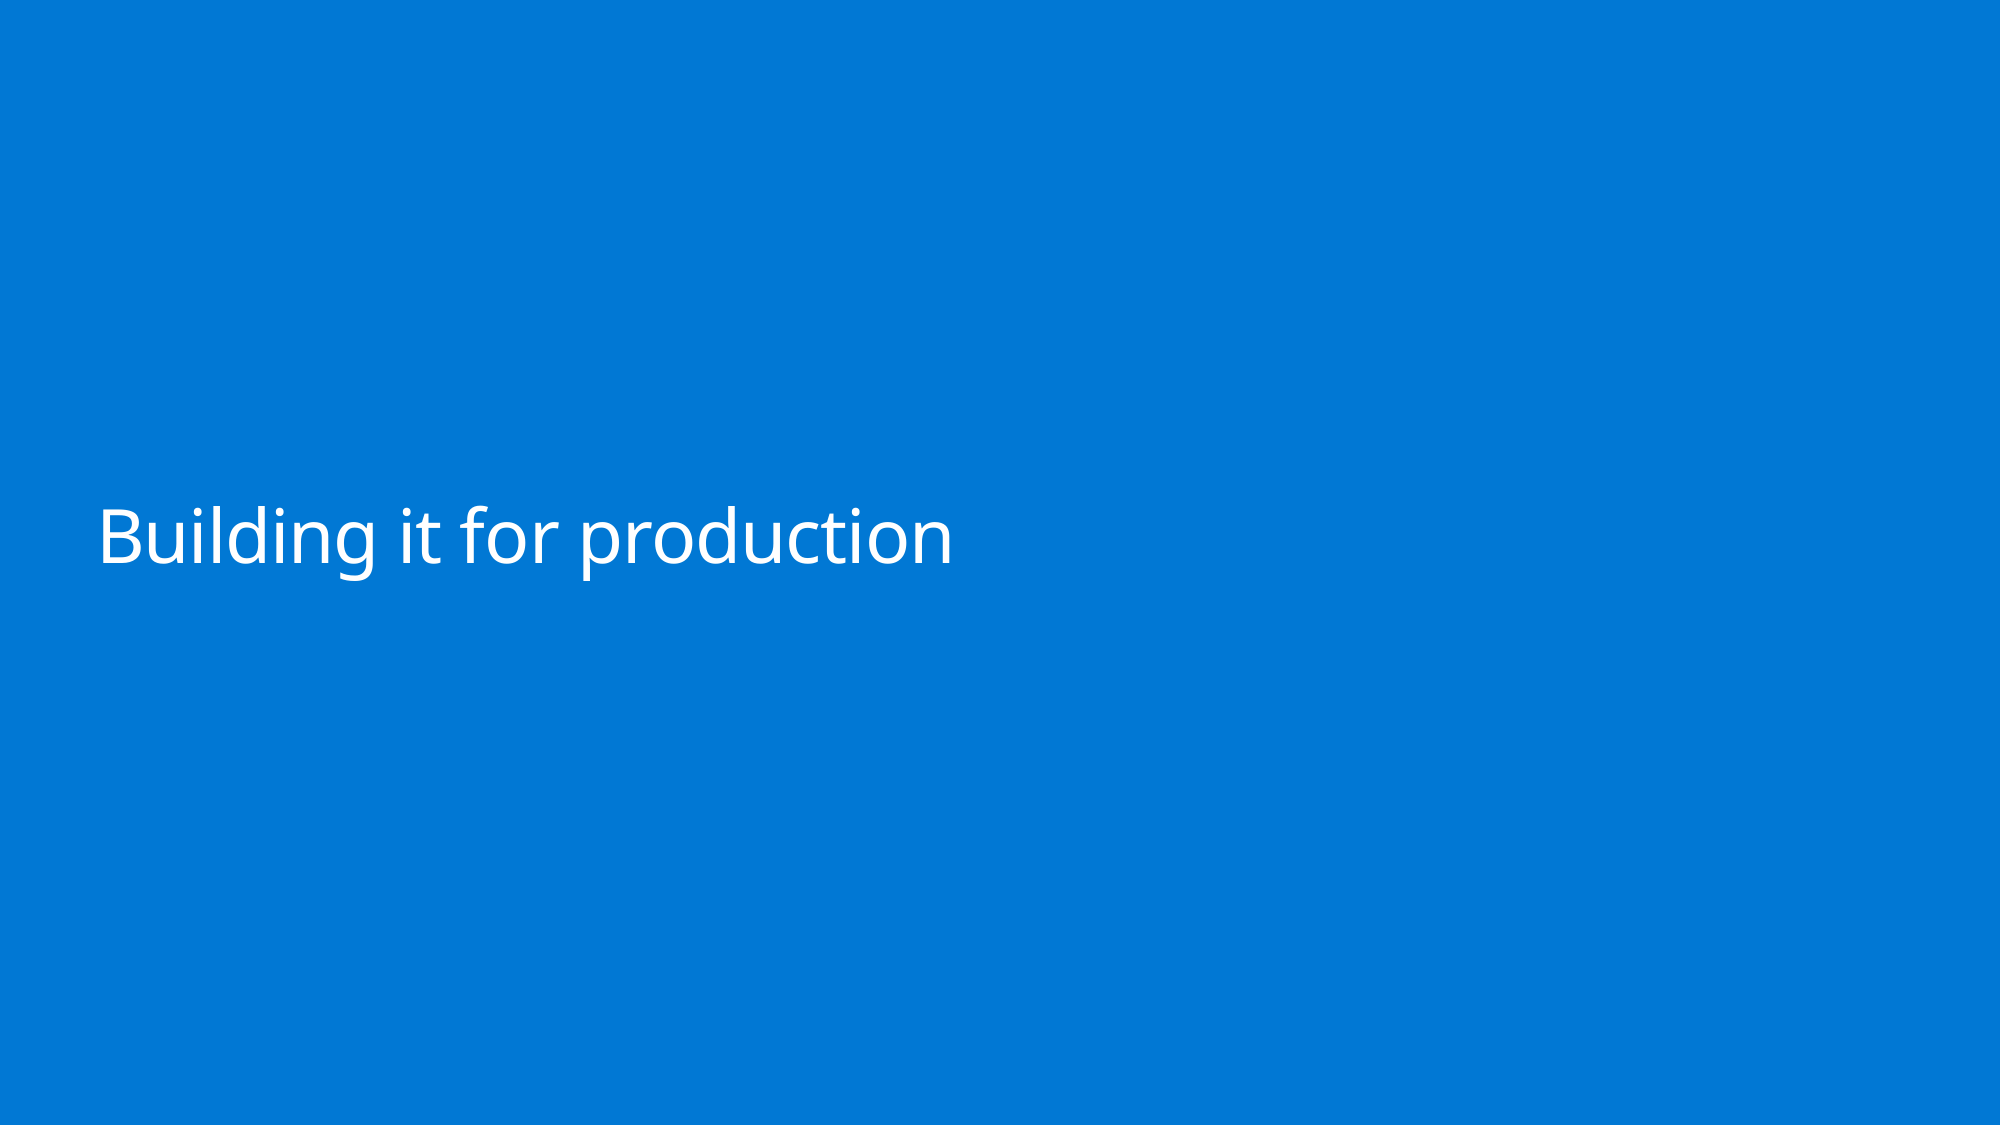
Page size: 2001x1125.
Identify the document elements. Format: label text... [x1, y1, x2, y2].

title Building it for production [96, 498, 1596, 580]
